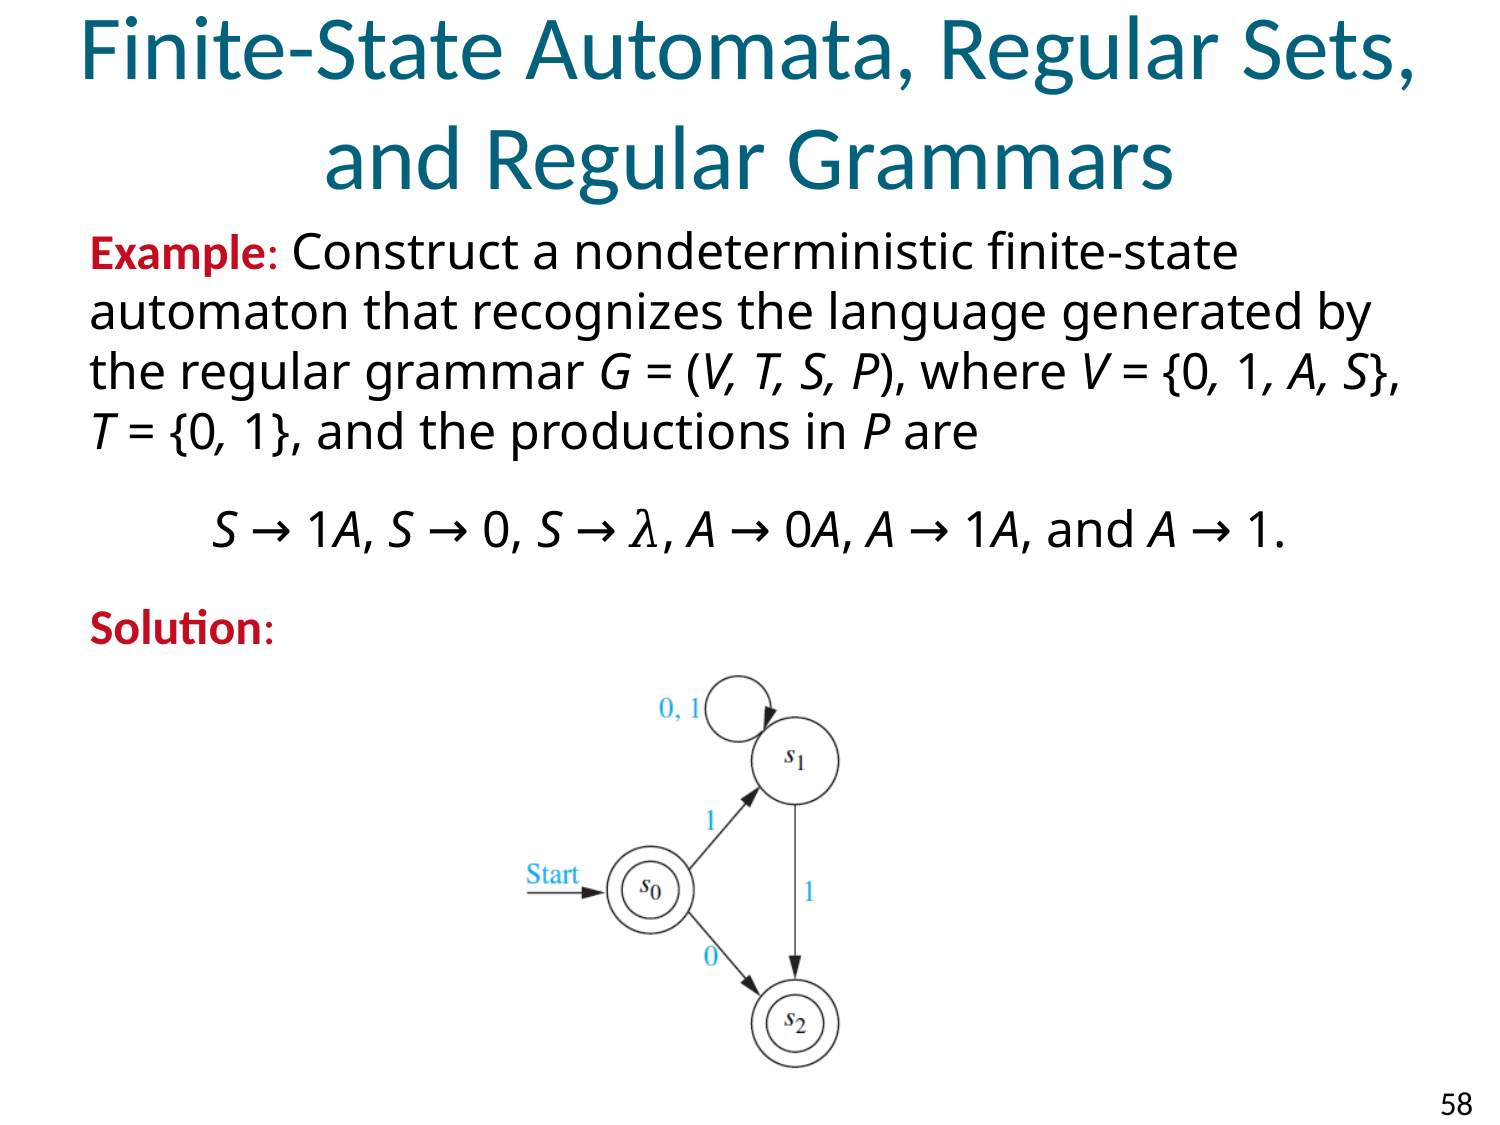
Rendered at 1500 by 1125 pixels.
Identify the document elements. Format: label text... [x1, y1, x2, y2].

list Example: Construct a nondeterministic finite-state automaton that recognizes the language generated by the regular grammar G = (V, T, S, P), where V = {0, 1, A, S}, T = {0, 1}, and the productions in P are S → 1A, S → 0, S → 𝜆, A → 0A, A → 1A, and A → 1. Solution: [75, 212, 1425, 1075]
picture [499, 643, 854, 1093]
title Finite-State Automata, Regular Sets, and Regular Grammars [0, 0, 1500, 195]
